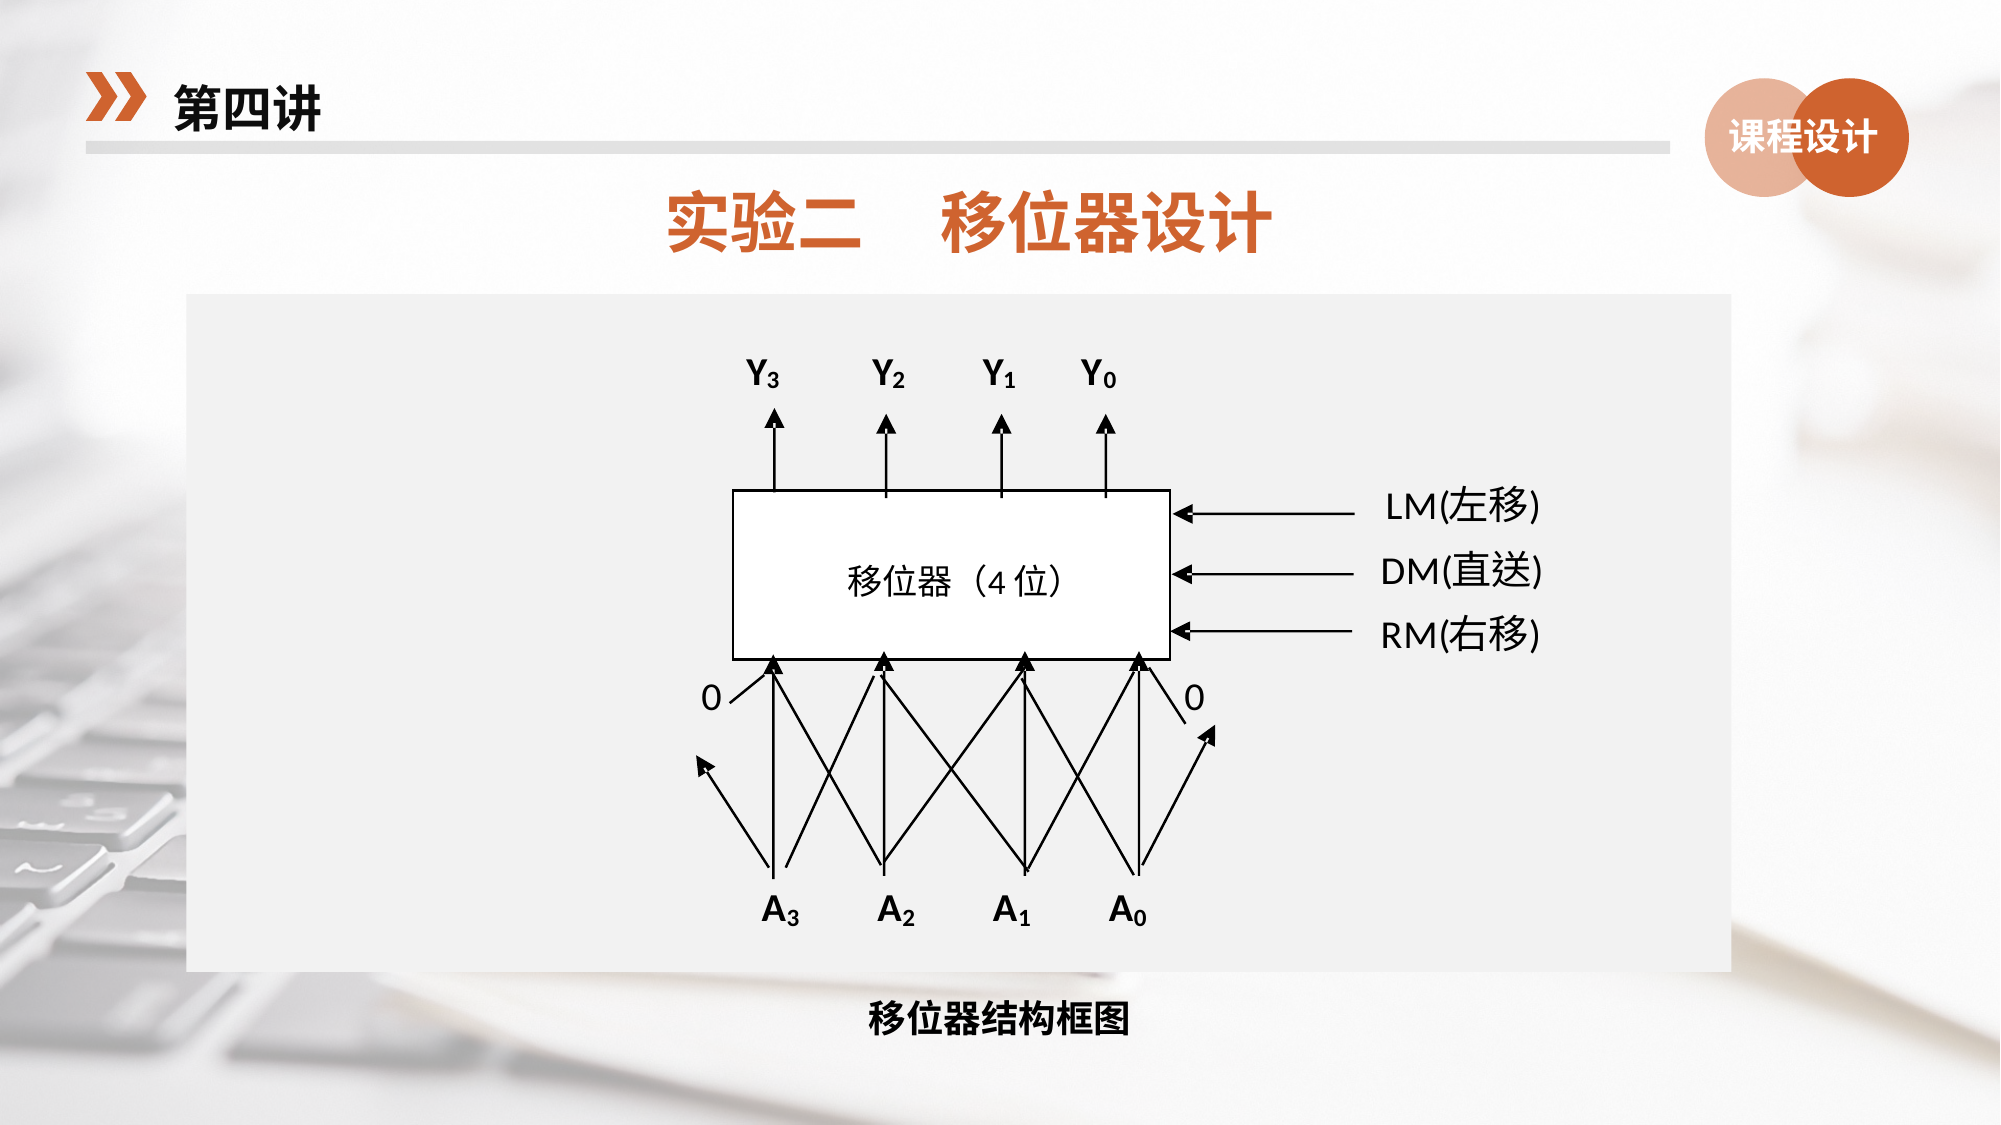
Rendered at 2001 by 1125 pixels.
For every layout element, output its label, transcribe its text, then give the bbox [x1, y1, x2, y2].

text_box [85, 140, 1671, 154]
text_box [1704, 77, 1910, 198]
text_box [184, 292, 1734, 974]
text_box 实验二 移位器设计 [115, 173, 1824, 268]
text_box 第四讲 [157, 40, 825, 146]
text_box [85, 71, 147, 122]
text_box 移位器结构框图 [597, 987, 1403, 1048]
picture [373, 278, 1768, 962]
